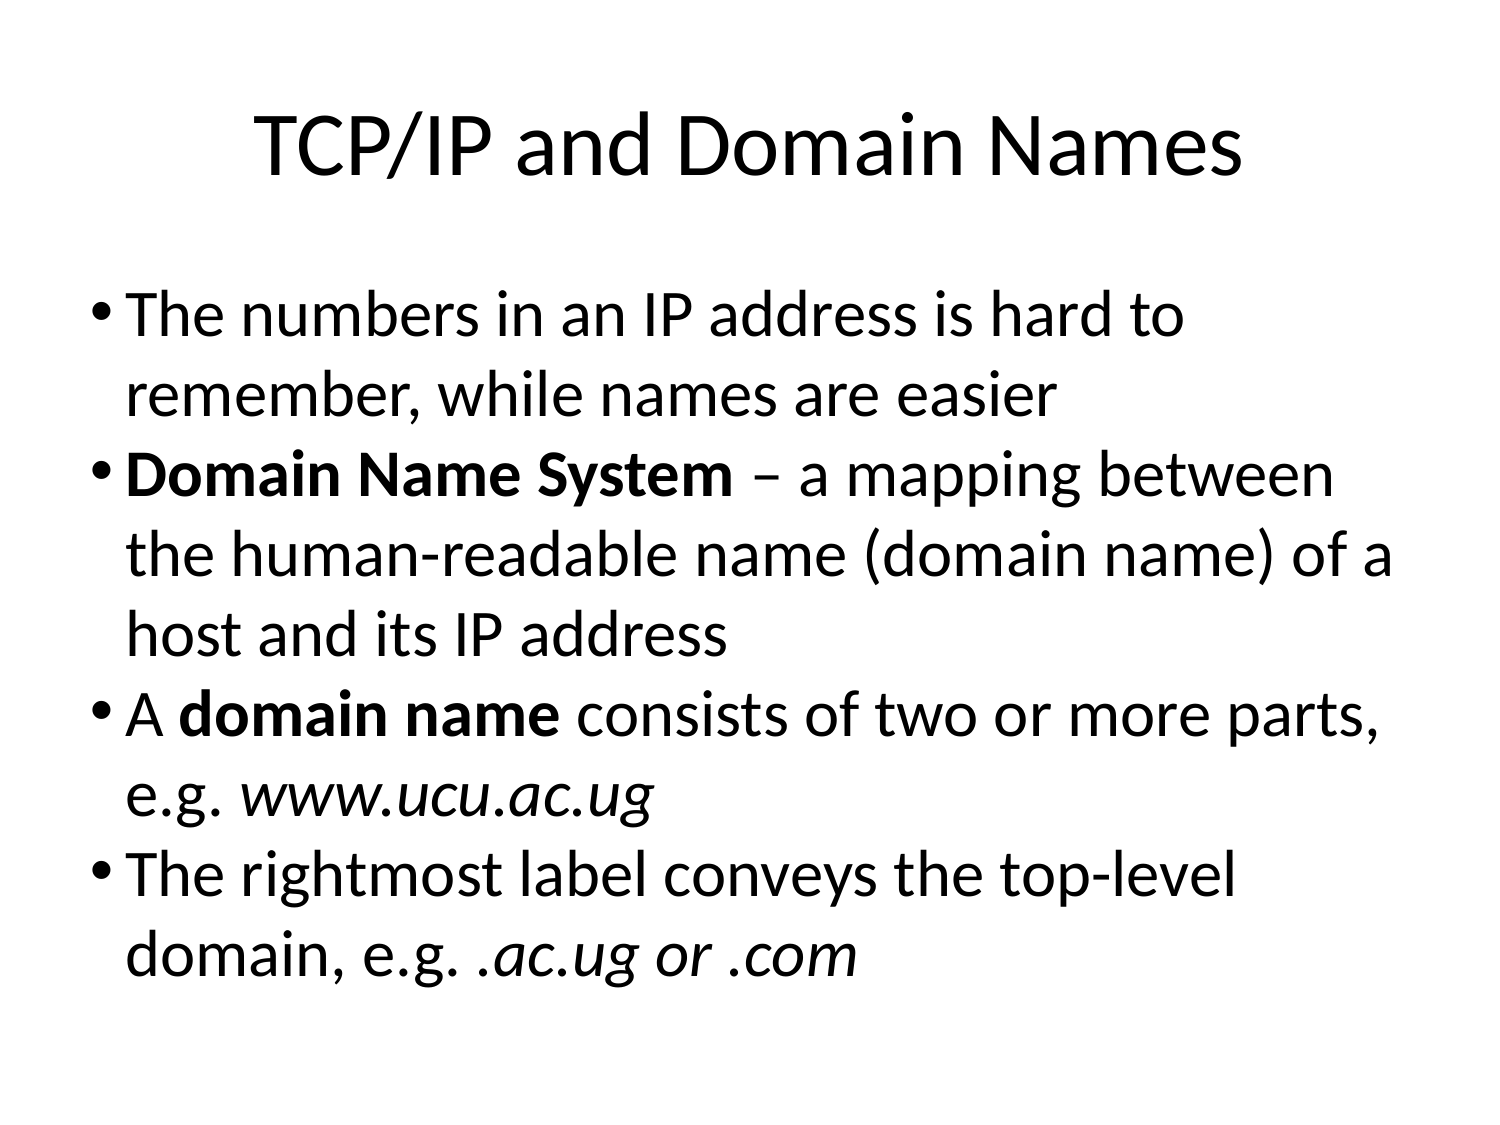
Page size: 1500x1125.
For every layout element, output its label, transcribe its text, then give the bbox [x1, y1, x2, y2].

text_box The numbers in an IP address is hard to remember, while names are easier Domain Name System – a mapping between the human-readable name (domain name) of a host and its IP address A domain name consists of two or more parts, e.g. www.ucu.ac.ug The rightmost label conveys the top-level domain, e.g. .ac.ug or .com [75, 262, 1425, 1005]
text_box TCP/IP and Domain Names [75, 45, 1425, 233]
